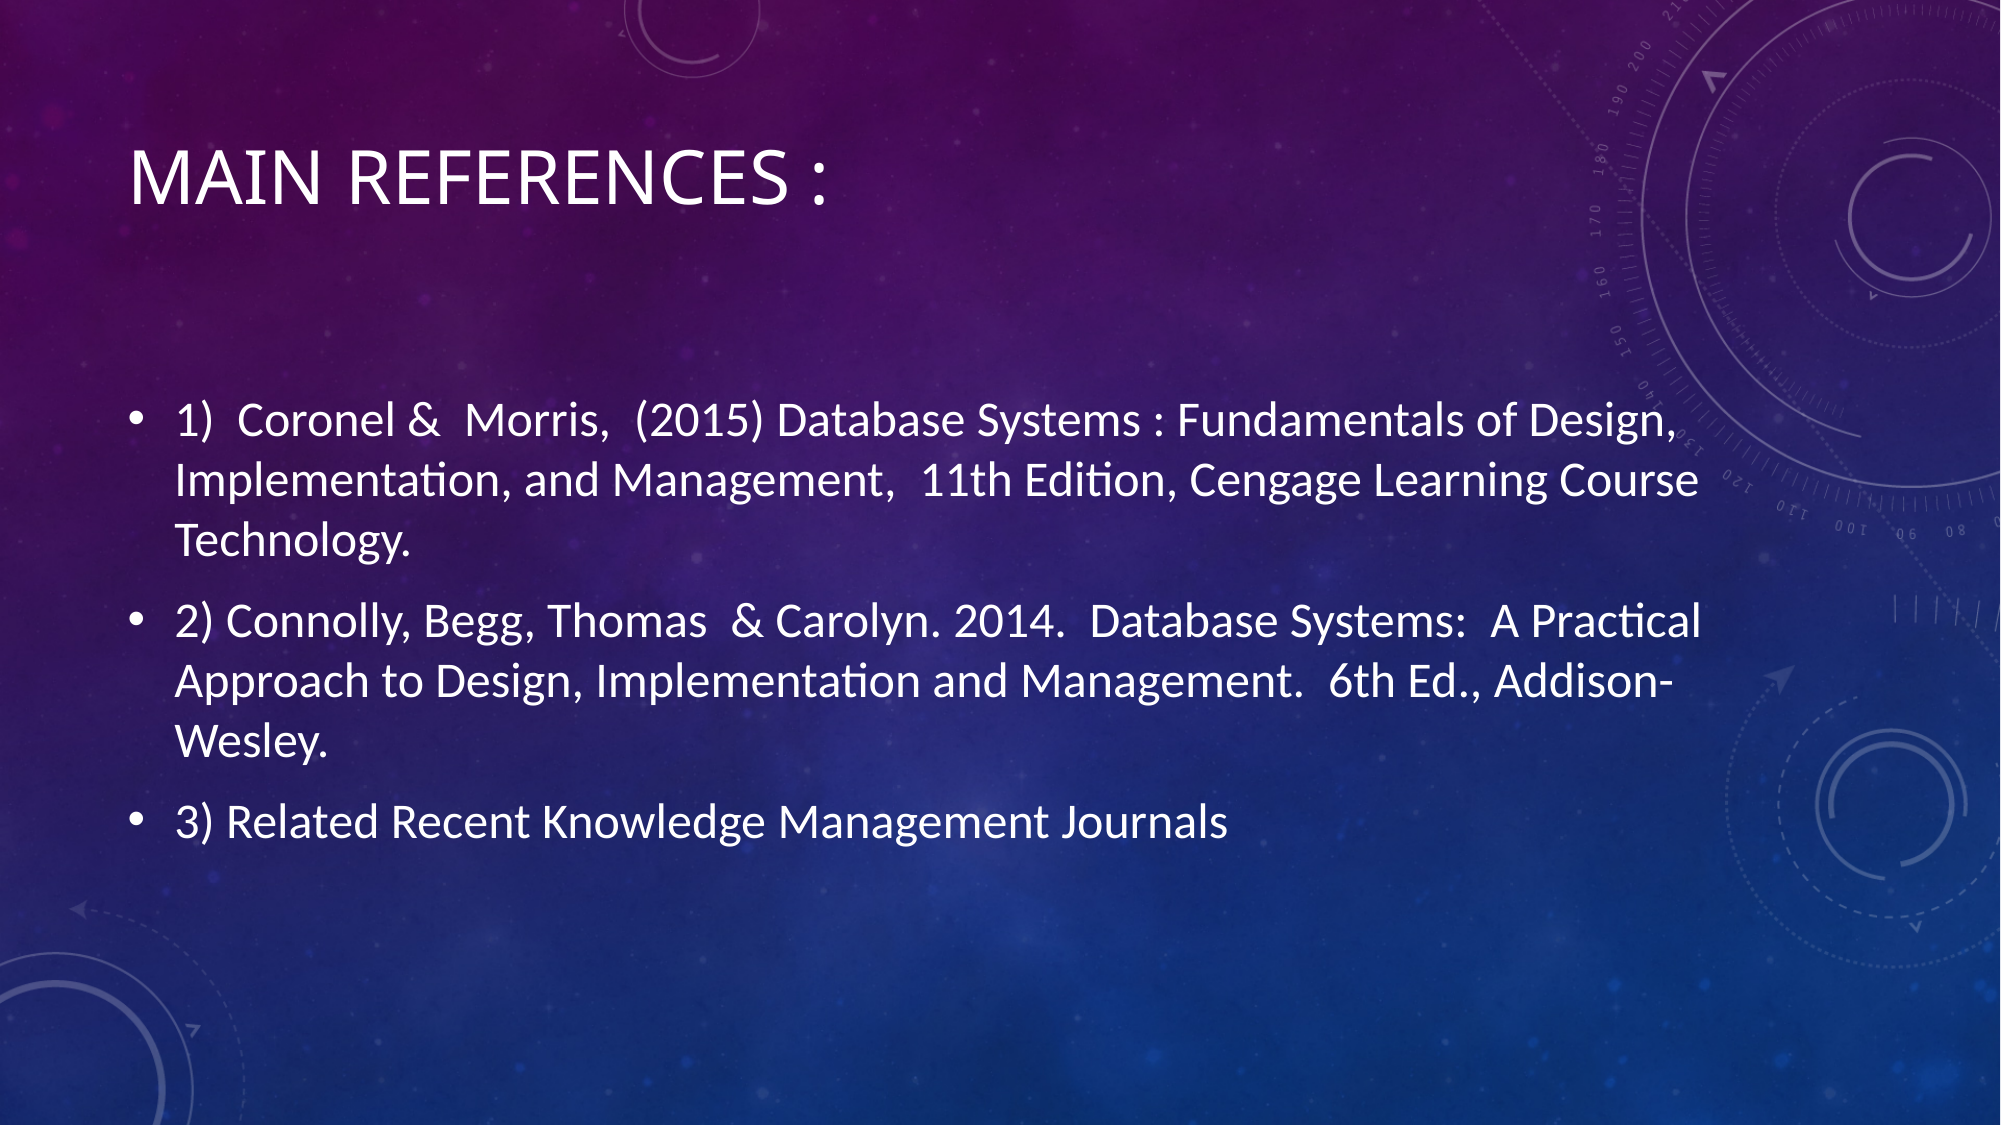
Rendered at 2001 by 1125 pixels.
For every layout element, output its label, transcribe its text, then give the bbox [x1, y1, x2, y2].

list 1) Coronel & Morris, (2015) Database Systems : Fundamentals of Design, Implementation, and Management, 11th Edition, Cengage Learning Course Technology. 2) Connolly, Begg, Thomas & Carolyn. 2014. Database Systems: A Practical Approach to Design, Implementation and Management. 6th Ed., Addison-Wesley. 3) Related Recent Knowledge Management Journals [112, 351, 1775, 950]
picture [0, 0, 2001, 1125]
title Main References : [112, 99, 1775, 339]
